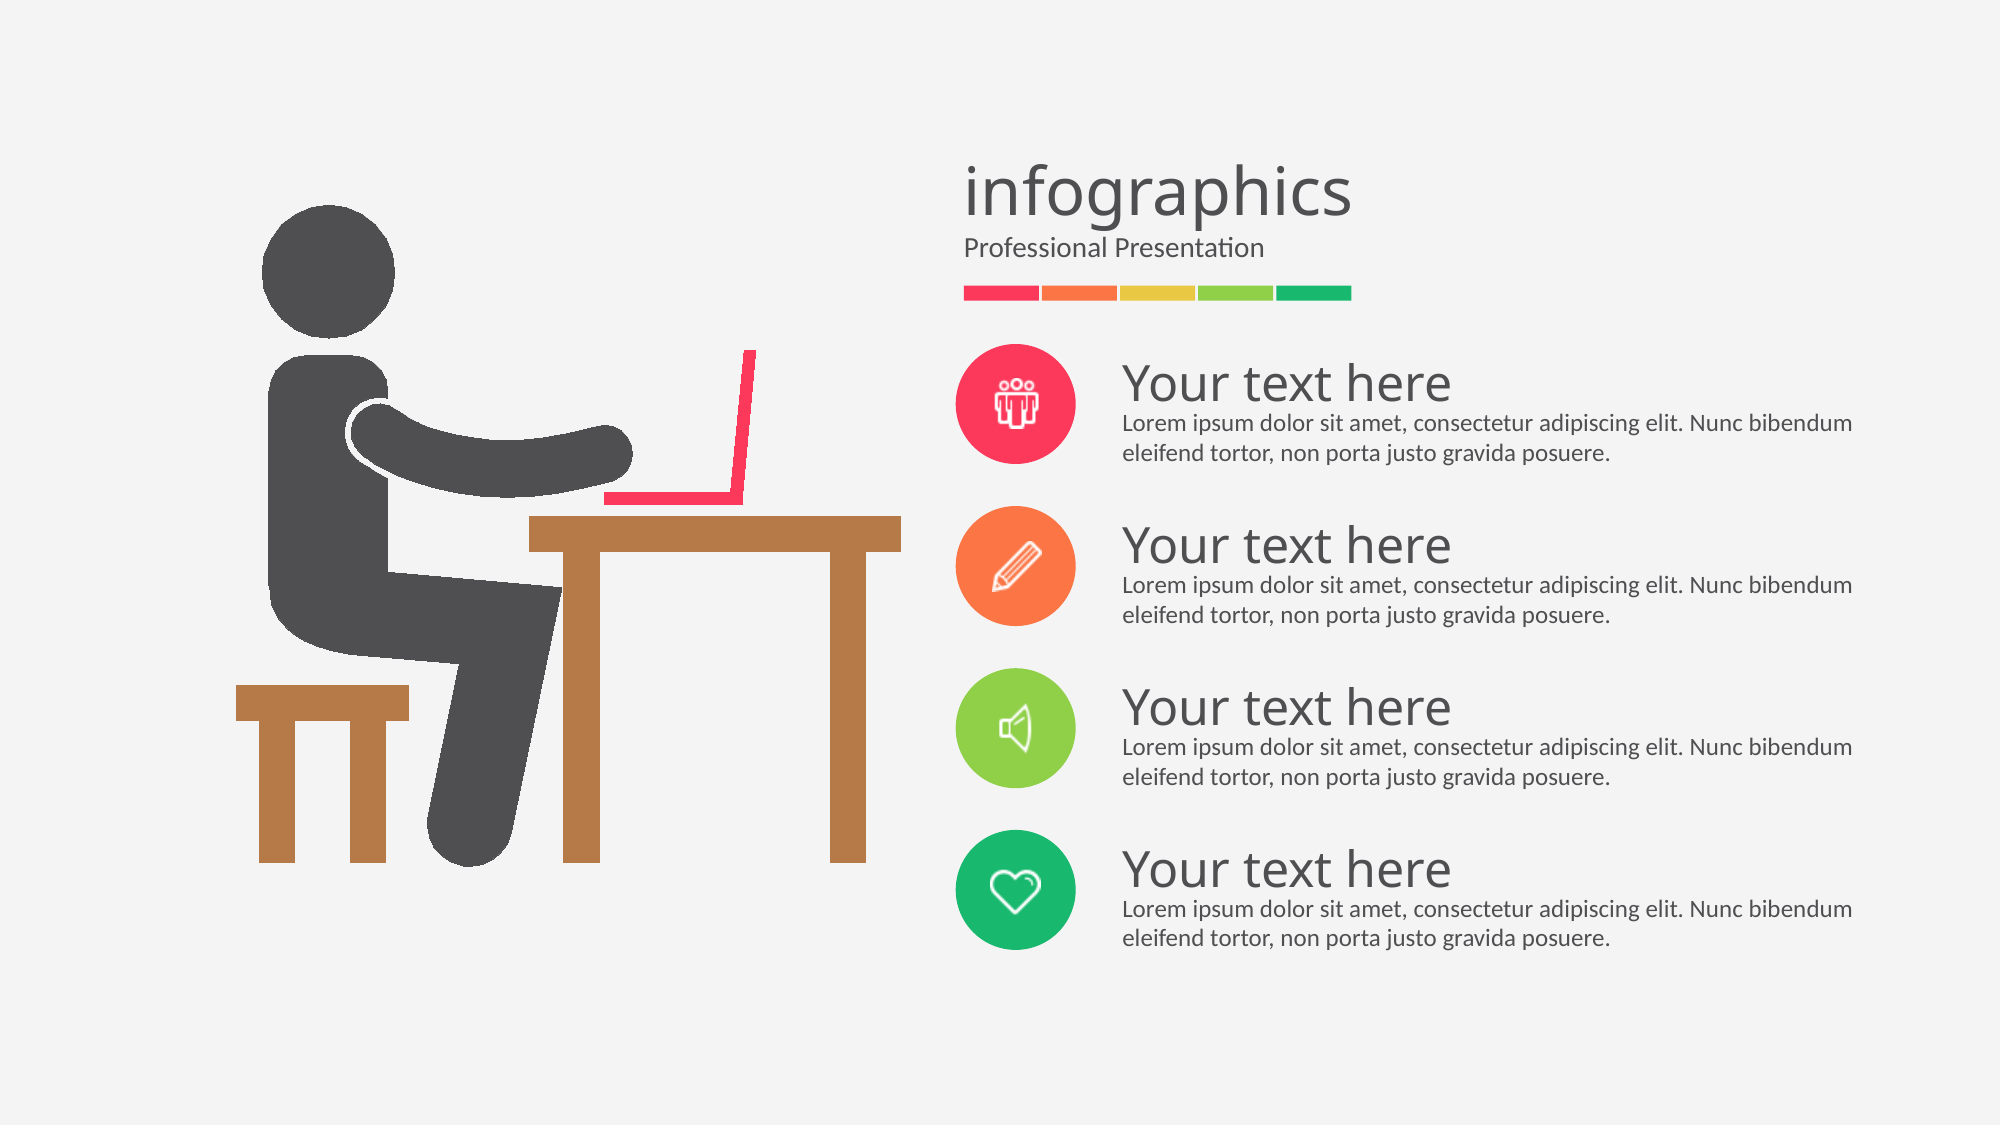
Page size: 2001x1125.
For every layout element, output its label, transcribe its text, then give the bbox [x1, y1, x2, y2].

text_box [948, 141, 1912, 301]
text_box Lorem ipsum dolor sit amet, consectetur adipiscing elit. Nunc bibendum eleifend tortor, non porta justo gravida posuere. [1107, 581, 1916, 636]
picture [990, 703, 1041, 754]
text_box [954, 505, 1077, 628]
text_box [236, 205, 901, 867]
text_box Lorem ipsum dolor sit amet, consectetur adipiscing elit. Nunc bibendum eleifend tortor, non porta justo gravida posuere. [1107, 743, 1916, 798]
text_box Your text here [1107, 668, 1916, 743]
text_box [954, 828, 1077, 951]
text_box [954, 667, 1077, 790]
text_box Your text here [1107, 343, 1916, 419]
picture [991, 378, 1043, 430]
picture [991, 541, 1043, 592]
text_box [954, 342, 1077, 466]
text_box Your text here [1107, 829, 1916, 905]
text_box Your text here [1107, 506, 1916, 581]
picture [990, 867, 1041, 918]
text_box Lorem ipsum dolor sit amet, consectetur adipiscing elit. Nunc bibendum eleifend tortor, non porta justo gravida posuere. [1107, 905, 1916, 960]
text_box Lorem ipsum dolor sit amet, consectetur adipiscing elit. Nunc bibendum eleifend tortor, non porta justo gravida posuere. [1107, 419, 1916, 474]
